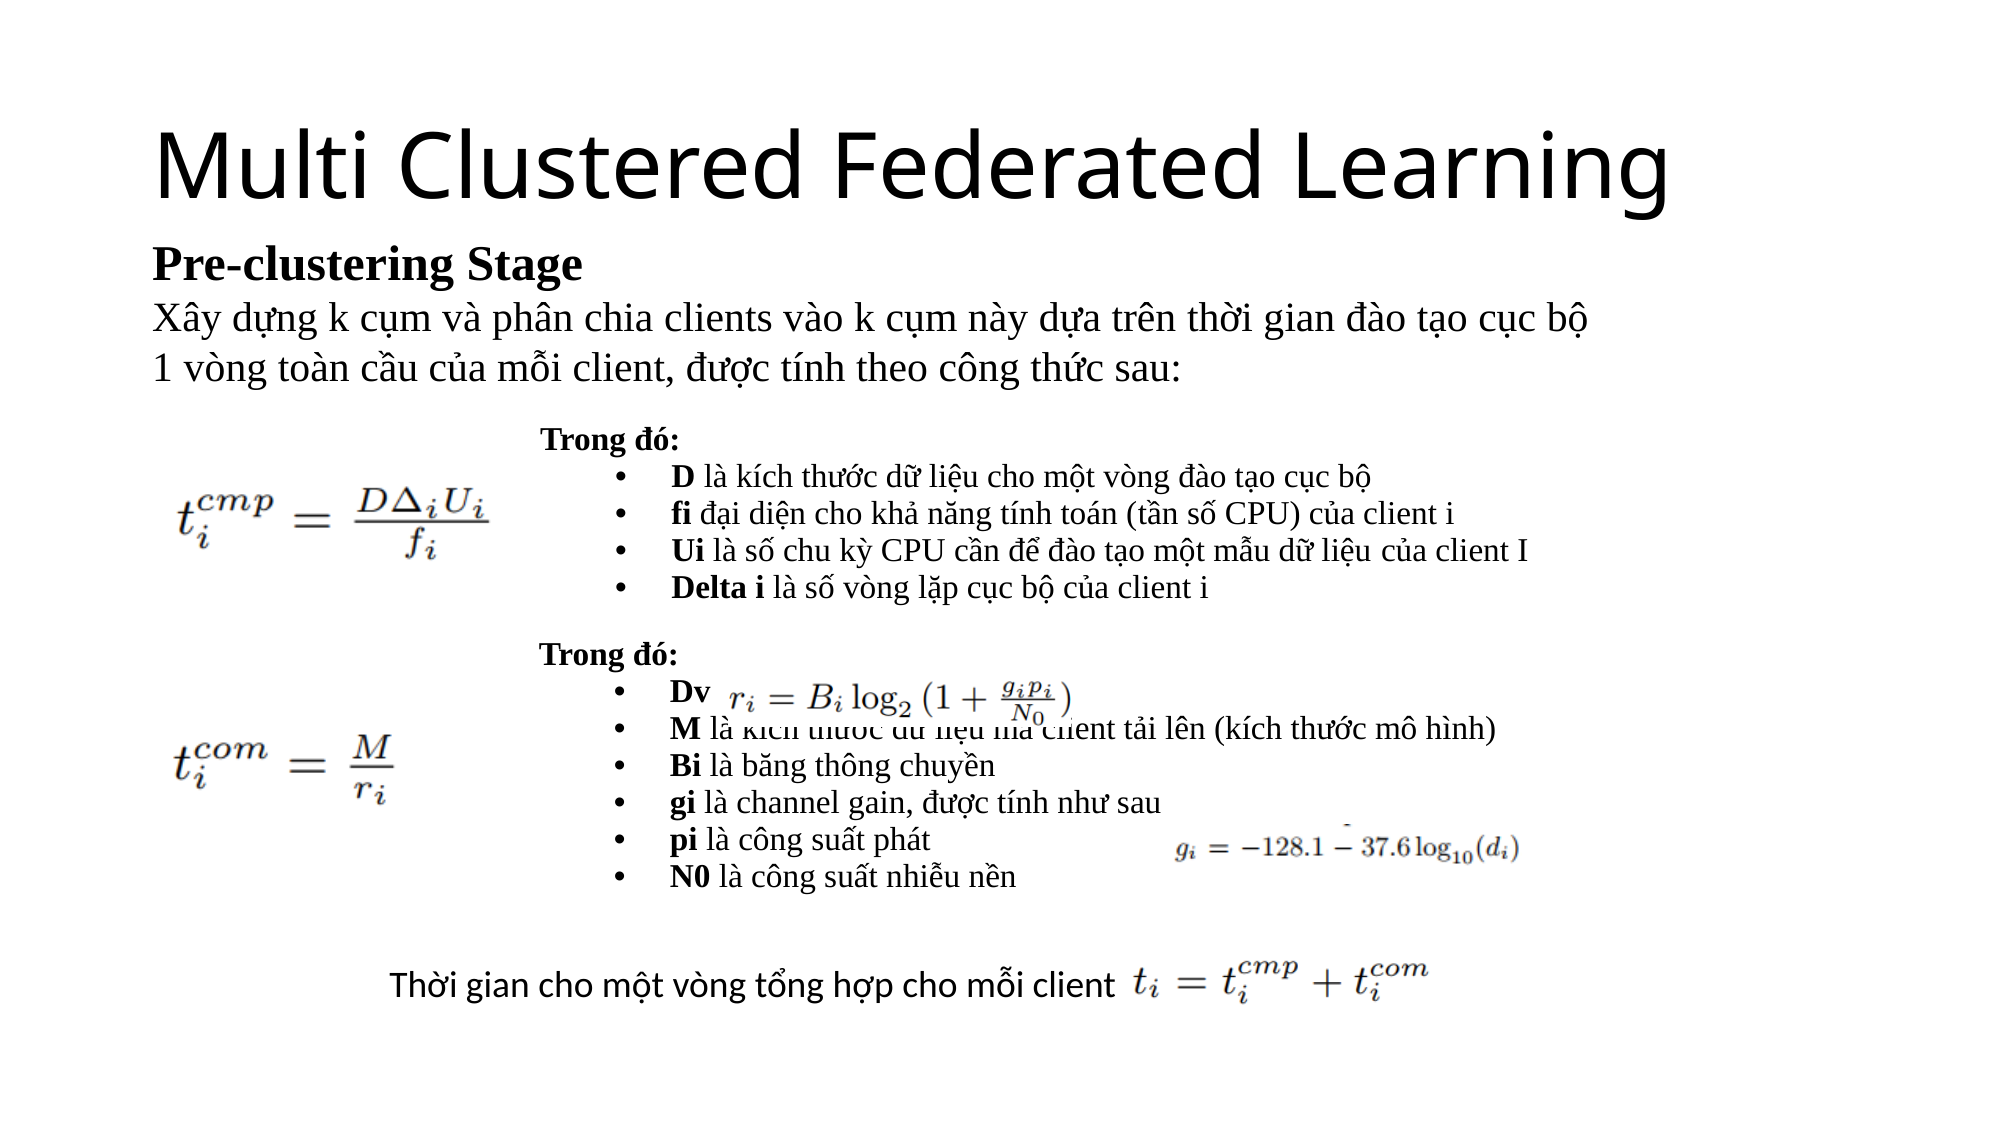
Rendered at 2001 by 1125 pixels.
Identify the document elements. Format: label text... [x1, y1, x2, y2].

picture [172, 727, 403, 811]
text_box Thời gian cho một vòng tổng hợp cho mỗi client [374, 952, 1572, 1012]
table_header [98, 414, 524, 625]
text_box Pre-clustering Stage Xây dựng k cụm và phân chia clients vào k cụm này dựa trên thời gian đào tạo cục bộ 1 vòng toàn cầu của mỗi client, được tính theo công thức sau: [137, 222, 1612, 398]
picture [728, 677, 1071, 727]
picture [172, 482, 497, 569]
title Multi Clustered Federated Learning [137, 59, 1863, 278]
table_header Trong đó: Dv M là kích thước dữ liệu mà client tải lên (kích thước mô hình) Bi là băng thông chuyền gi là channel gain, được tính như sau pi là công suất phát N0 là công suất nhiễu nền [525, 629, 1571, 920]
table_header Trong đó: D là kích thước dữ liệu cho một vòng đào tạo cục bộ fi đại diện cho khả năng tính toán (tần số CPU) của client i Ui là số chu kỳ CPU cần để đào tạo một mẫu dữ liệu của client I Delta i là số vòng lặp cục bộ của client i [526, 414, 1571, 625]
table_header [98, 629, 523, 920]
picture [1122, 956, 1433, 1006]
picture [1169, 824, 1522, 867]
